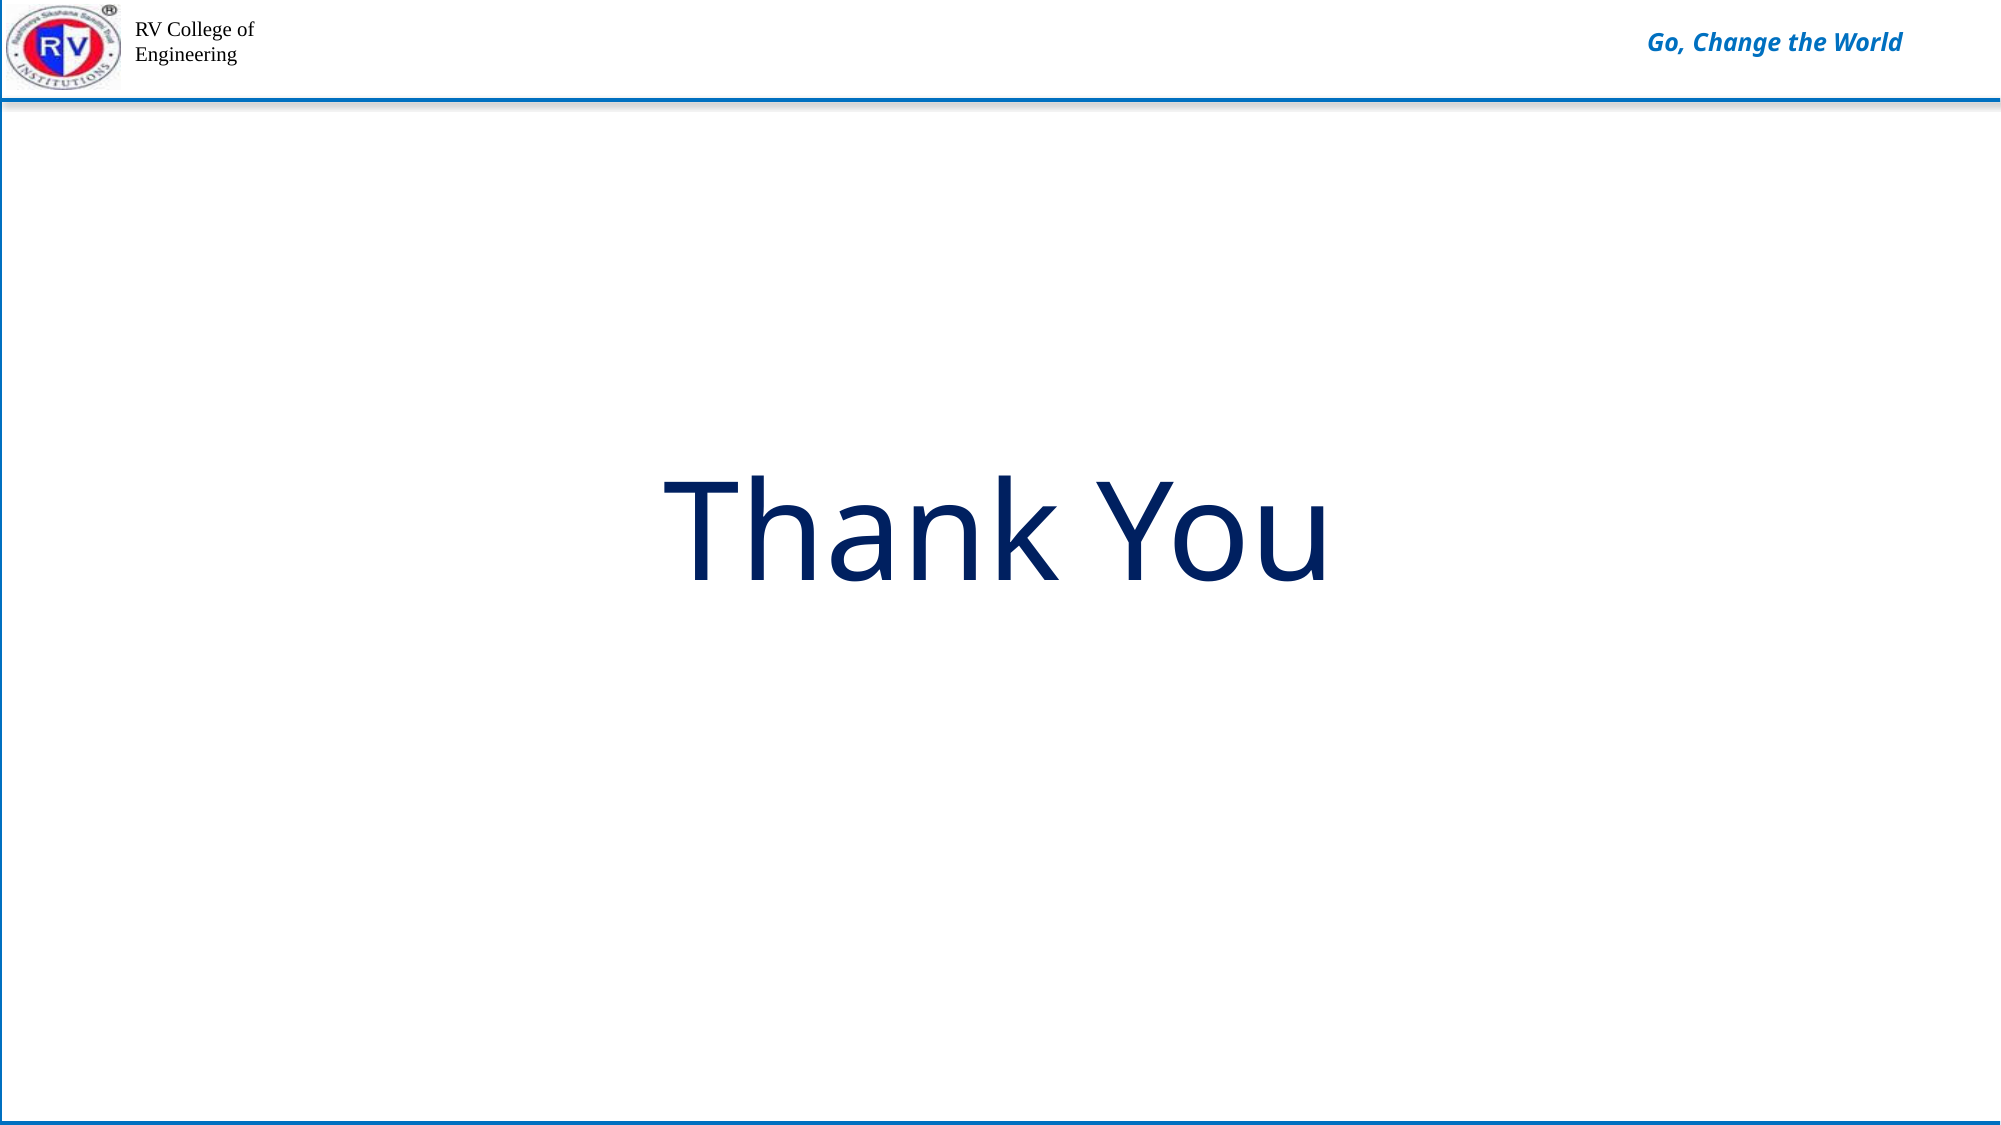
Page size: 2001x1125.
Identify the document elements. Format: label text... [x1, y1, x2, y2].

picture [6, 4, 121, 90]
list Thank You [56, 454, 1944, 1125]
